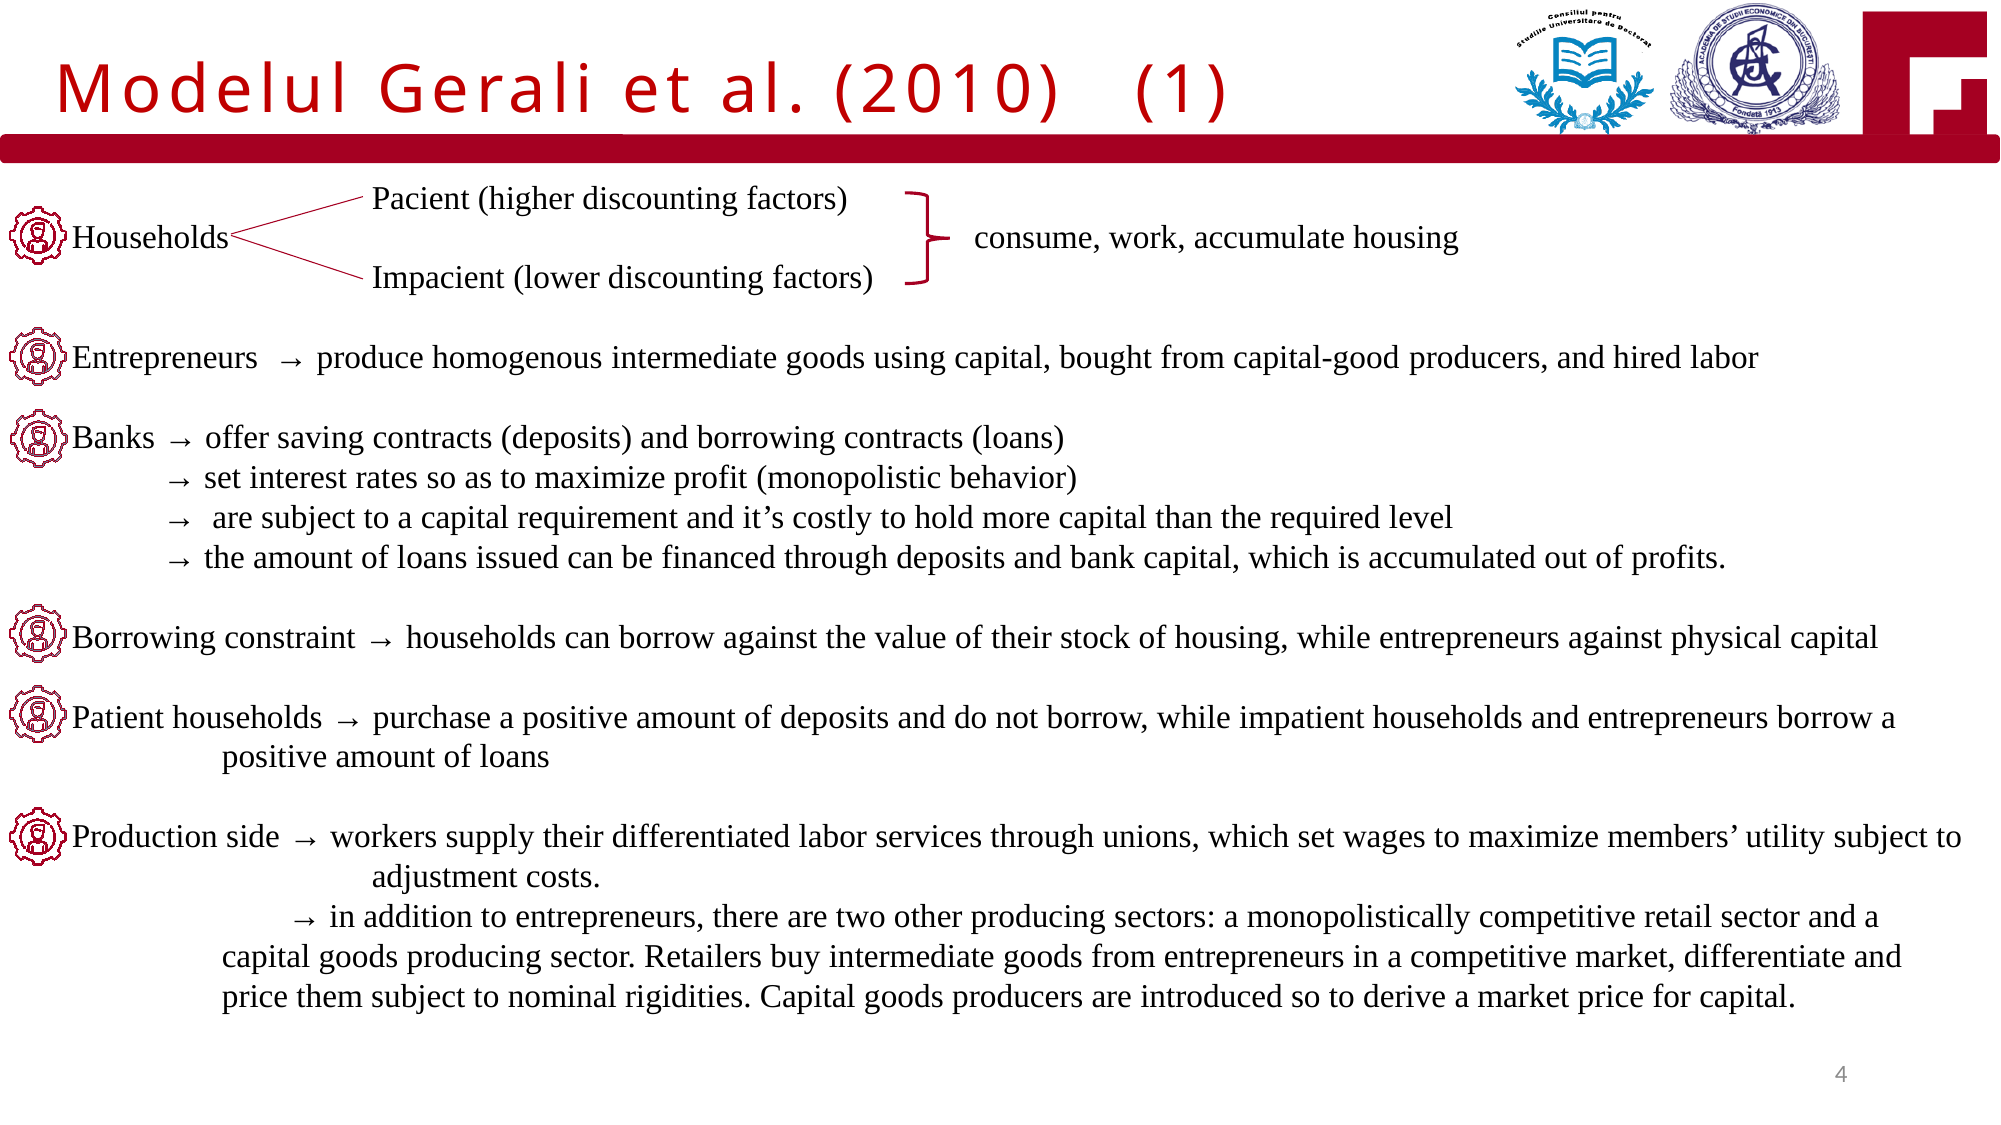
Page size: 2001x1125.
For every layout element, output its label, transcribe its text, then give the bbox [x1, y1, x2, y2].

picture [1670, 3, 1840, 136]
text_box [904, 192, 950, 285]
text_box Pacient (higher discounting factors) Households consume, work, accumulate housing Impacient (lower discounting factors) Entrepreneurs → produce homogenous intermediate goods using capital, bought from capital-good producers, and hired labor Banks → offer saving contracts (deposits) and borrowing contracts (loans) → set interest rates so as to maximize profit (monopolistic behavior) → are subject to a capital requirement and it’s costly to hold more capital than the required level → the amount of loans issued can be financed through deposits and bank capital, which is accumulated out of profits. Borrowing constraint → households can borrow against the value of their stock of housing, while entrepreneurs against physical capital Patient households → purchase a positive amount of deposits and do not borrow, while impatient households and entrepreneurs borrow a positive amount of loans Production side → workers supply their differentiated labor services through unions, which set wages to maximize members’ utility subject to adjustment costs. → in addition to entrepreneurs, there are two other producing sectors: a monopolistically competitive retail sector and a capital goods producing sector. Retailers buy intermediate goods from entrepreneurs in a competitive market, differentiate and price them subject to nominal rigidities. Capital goods producers are introduced so to derive a market price for capital. [57, 168, 2000, 1062]
text_box [0, 133, 2000, 165]
text_box Modelul Gerali et al. (2010) (1) [40, 37, 1515, 133]
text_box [230, 235, 363, 279]
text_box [9, 604, 67, 663]
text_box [9, 206, 67, 265]
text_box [9, 685, 67, 743]
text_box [9, 807, 67, 866]
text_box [10, 409, 68, 468]
picture [1862, 11, 1987, 135]
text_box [9, 327, 67, 386]
slide_number 4 [1412, 1062, 1863, 1103]
picture [1515, 0, 1654, 136]
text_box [230, 196, 363, 234]
